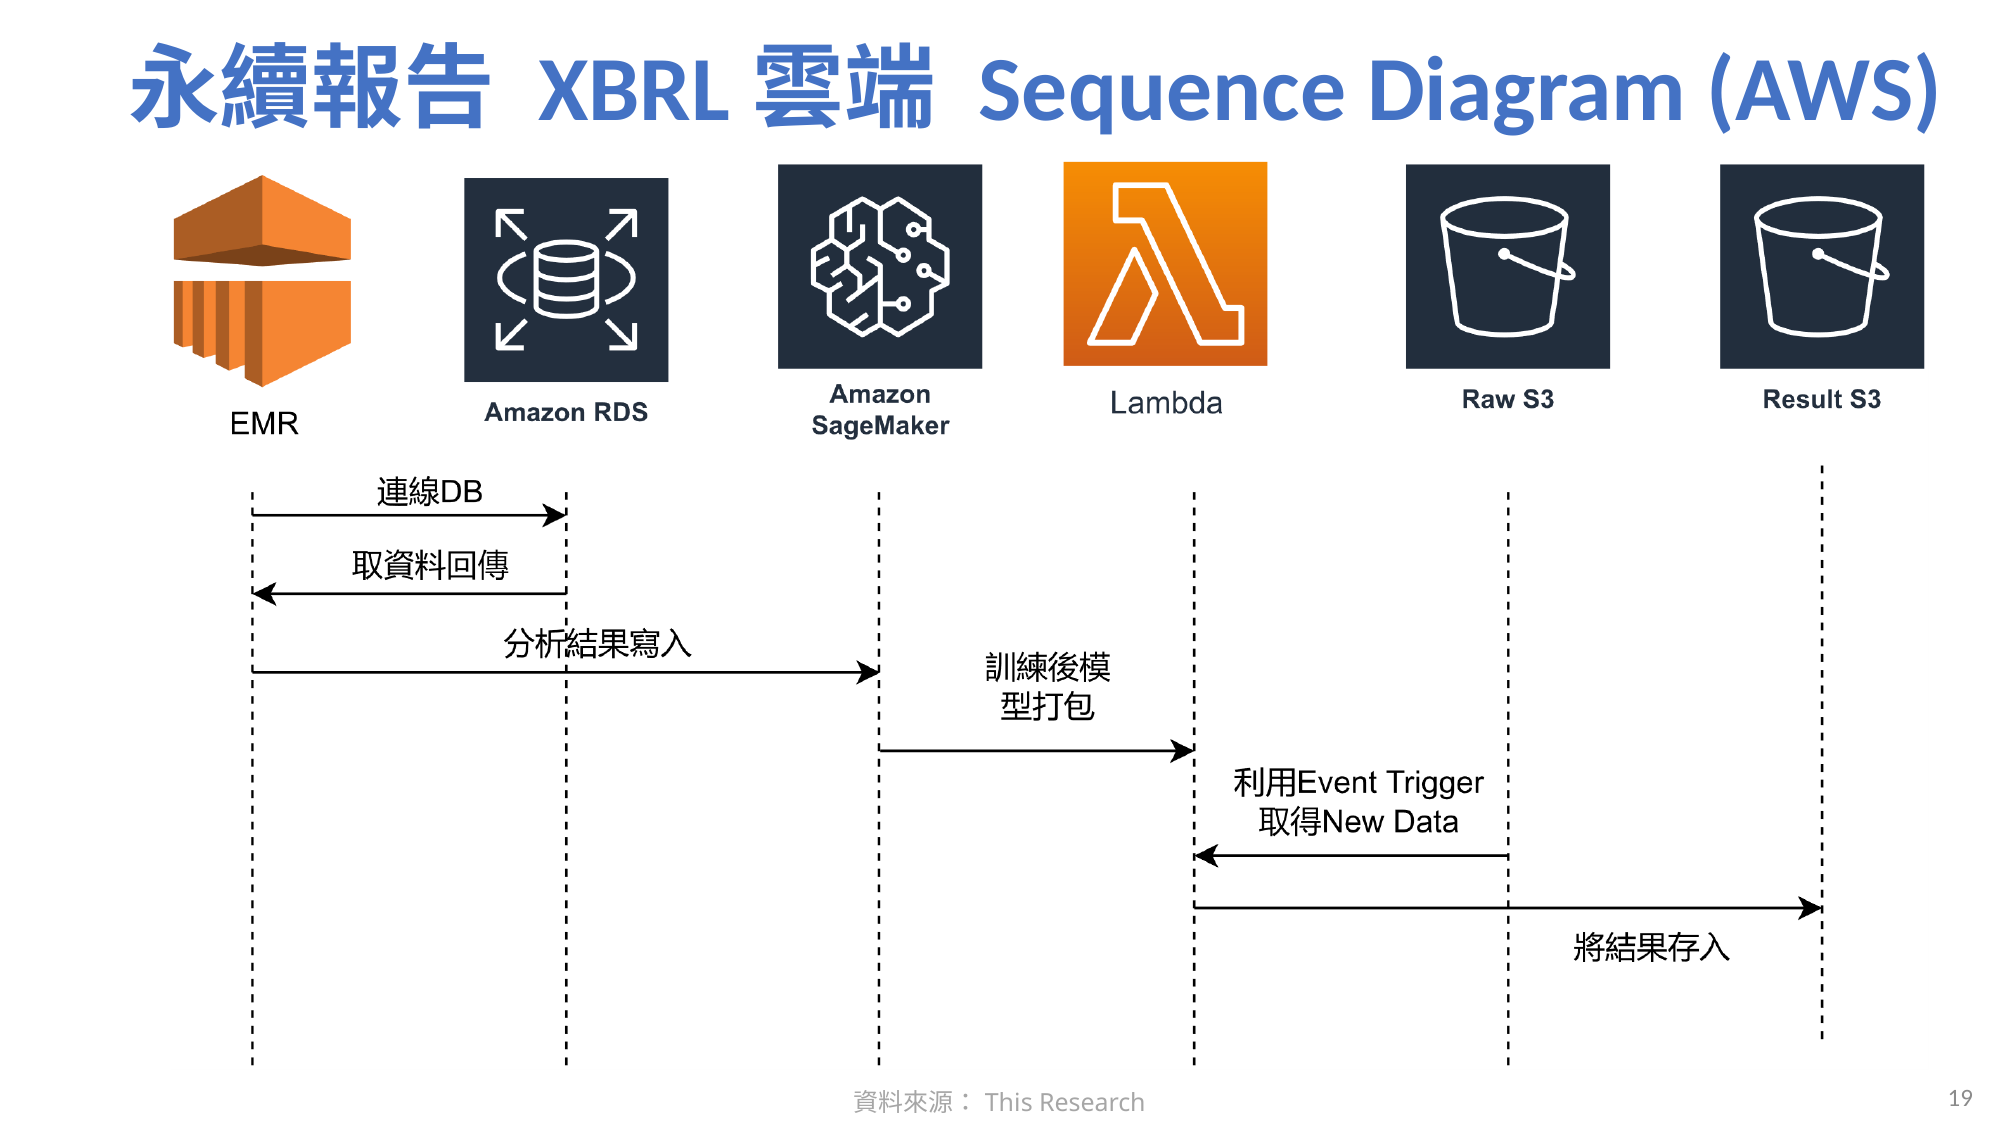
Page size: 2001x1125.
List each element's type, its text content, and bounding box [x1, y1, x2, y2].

picture [171, 159, 1929, 1070]
slide_number 19 [1830, 1076, 1989, 1116]
text_box 資料來源：This Research [753, 1078, 1247, 1124]
title 永續報告 XBRL雲端 Sequence Diagram (AWS) [71, 0, 2000, 167]
